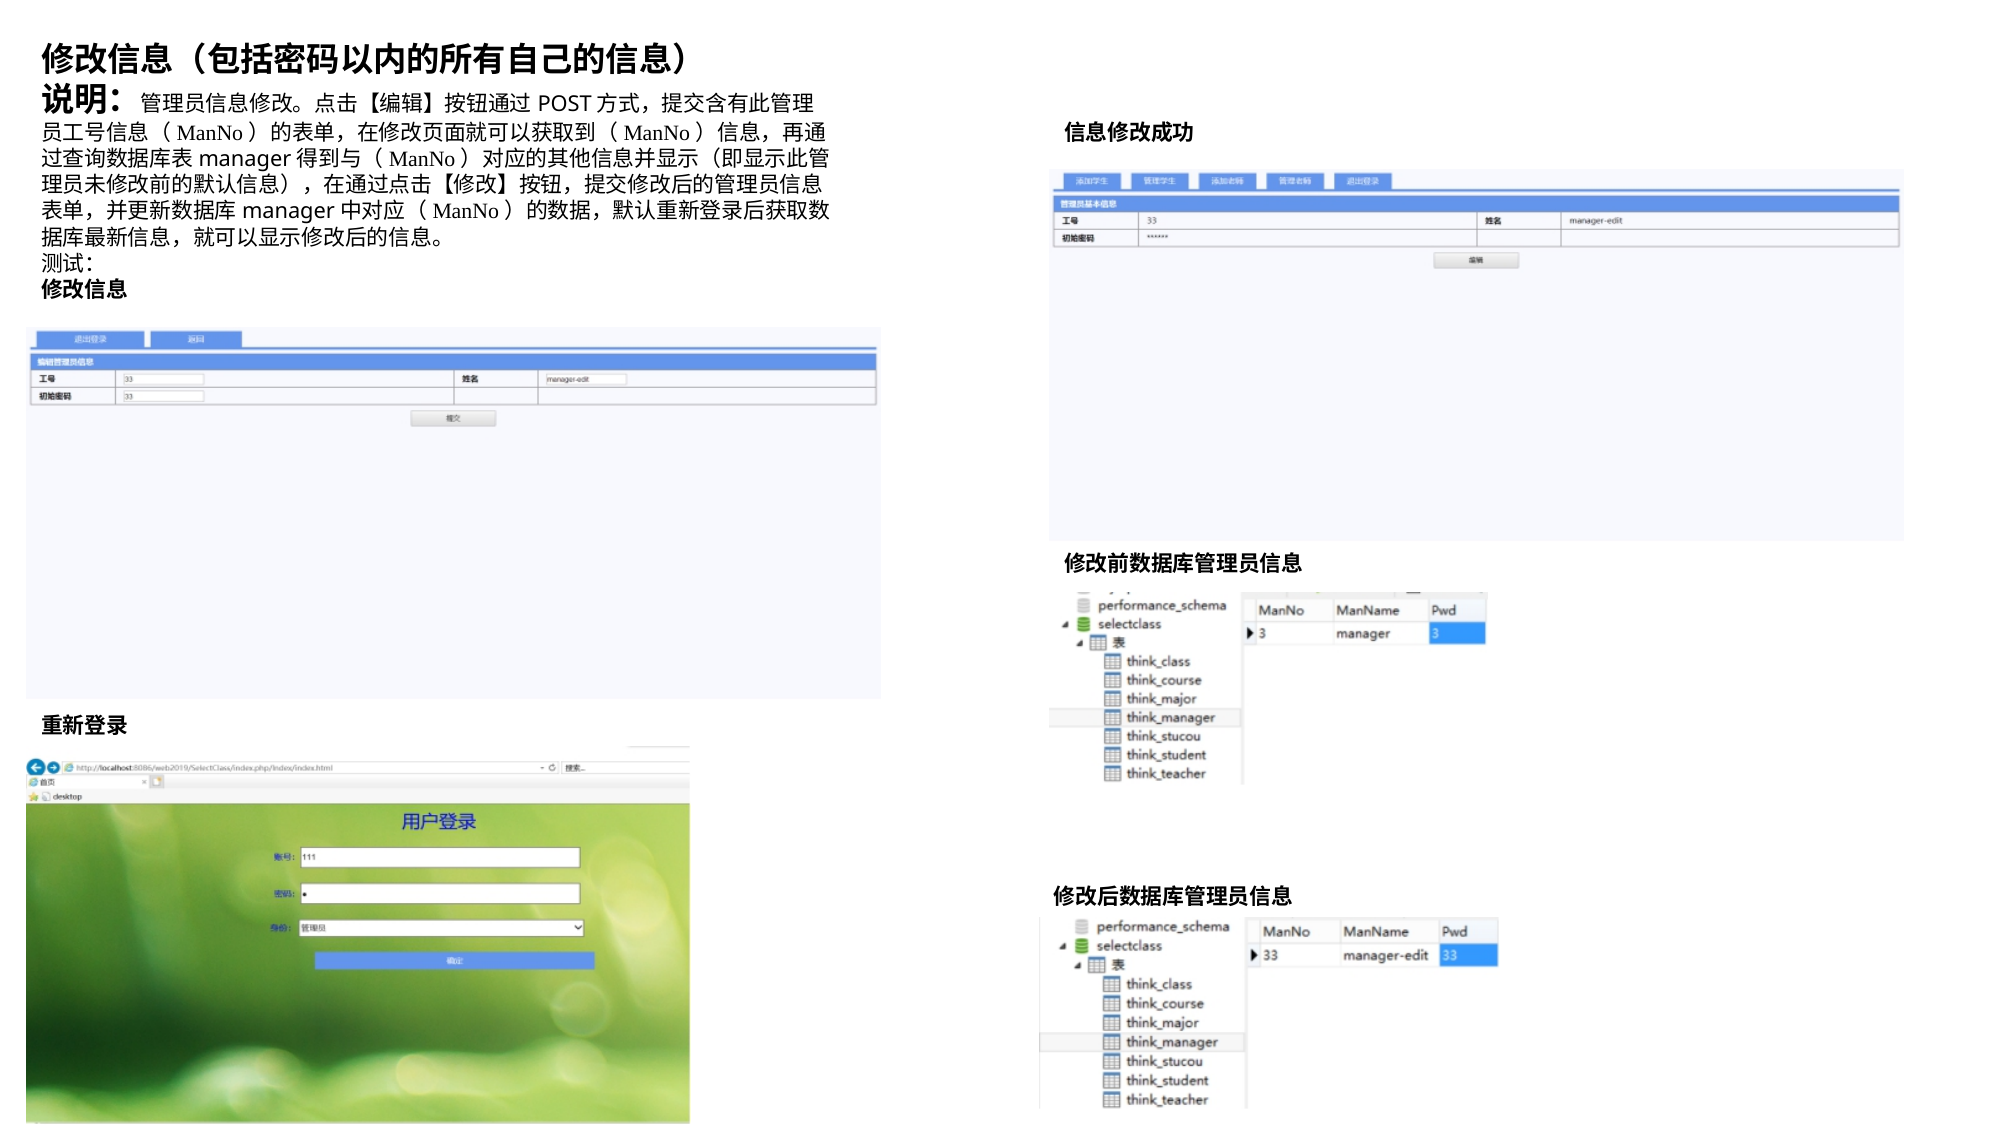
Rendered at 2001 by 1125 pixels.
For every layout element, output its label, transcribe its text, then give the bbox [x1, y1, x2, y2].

picture [1049, 592, 1488, 786]
text_box 修改前数据库管理员信息 [1049, 542, 1883, 583]
picture [1049, 169, 1904, 542]
text_box 修改信息（包括密码以内的所有自己的信息） 说明：管理员信息修改。点击【编辑】按钮通过POST方式，提交含有此管理员工号信息（ManNo）的表单，在修改页面就可以获取到（ManNo）信息，再通过查询数据库表manager得到与（ManNo）对应的其他信息并显示（即显示此管理员未修改前的默认信息），在通过点击【修改】按钮，提交修改后的管理员信息表单，并更新数据库manager中对应（ManNo）的数据，默认重新登录后获取数据库最新信息，就可以显示修改后的信息。 测试： 修改信息 [26, 31, 850, 310]
picture [1039, 917, 1500, 1110]
picture [26, 327, 881, 700]
text_box 重新登录 [26, 700, 850, 746]
text_box 修改后数据库管理员信息 [1039, 822, 1873, 917]
picture [26, 746, 691, 1125]
text_box 信息修改成功 [1049, 58, 1873, 152]
